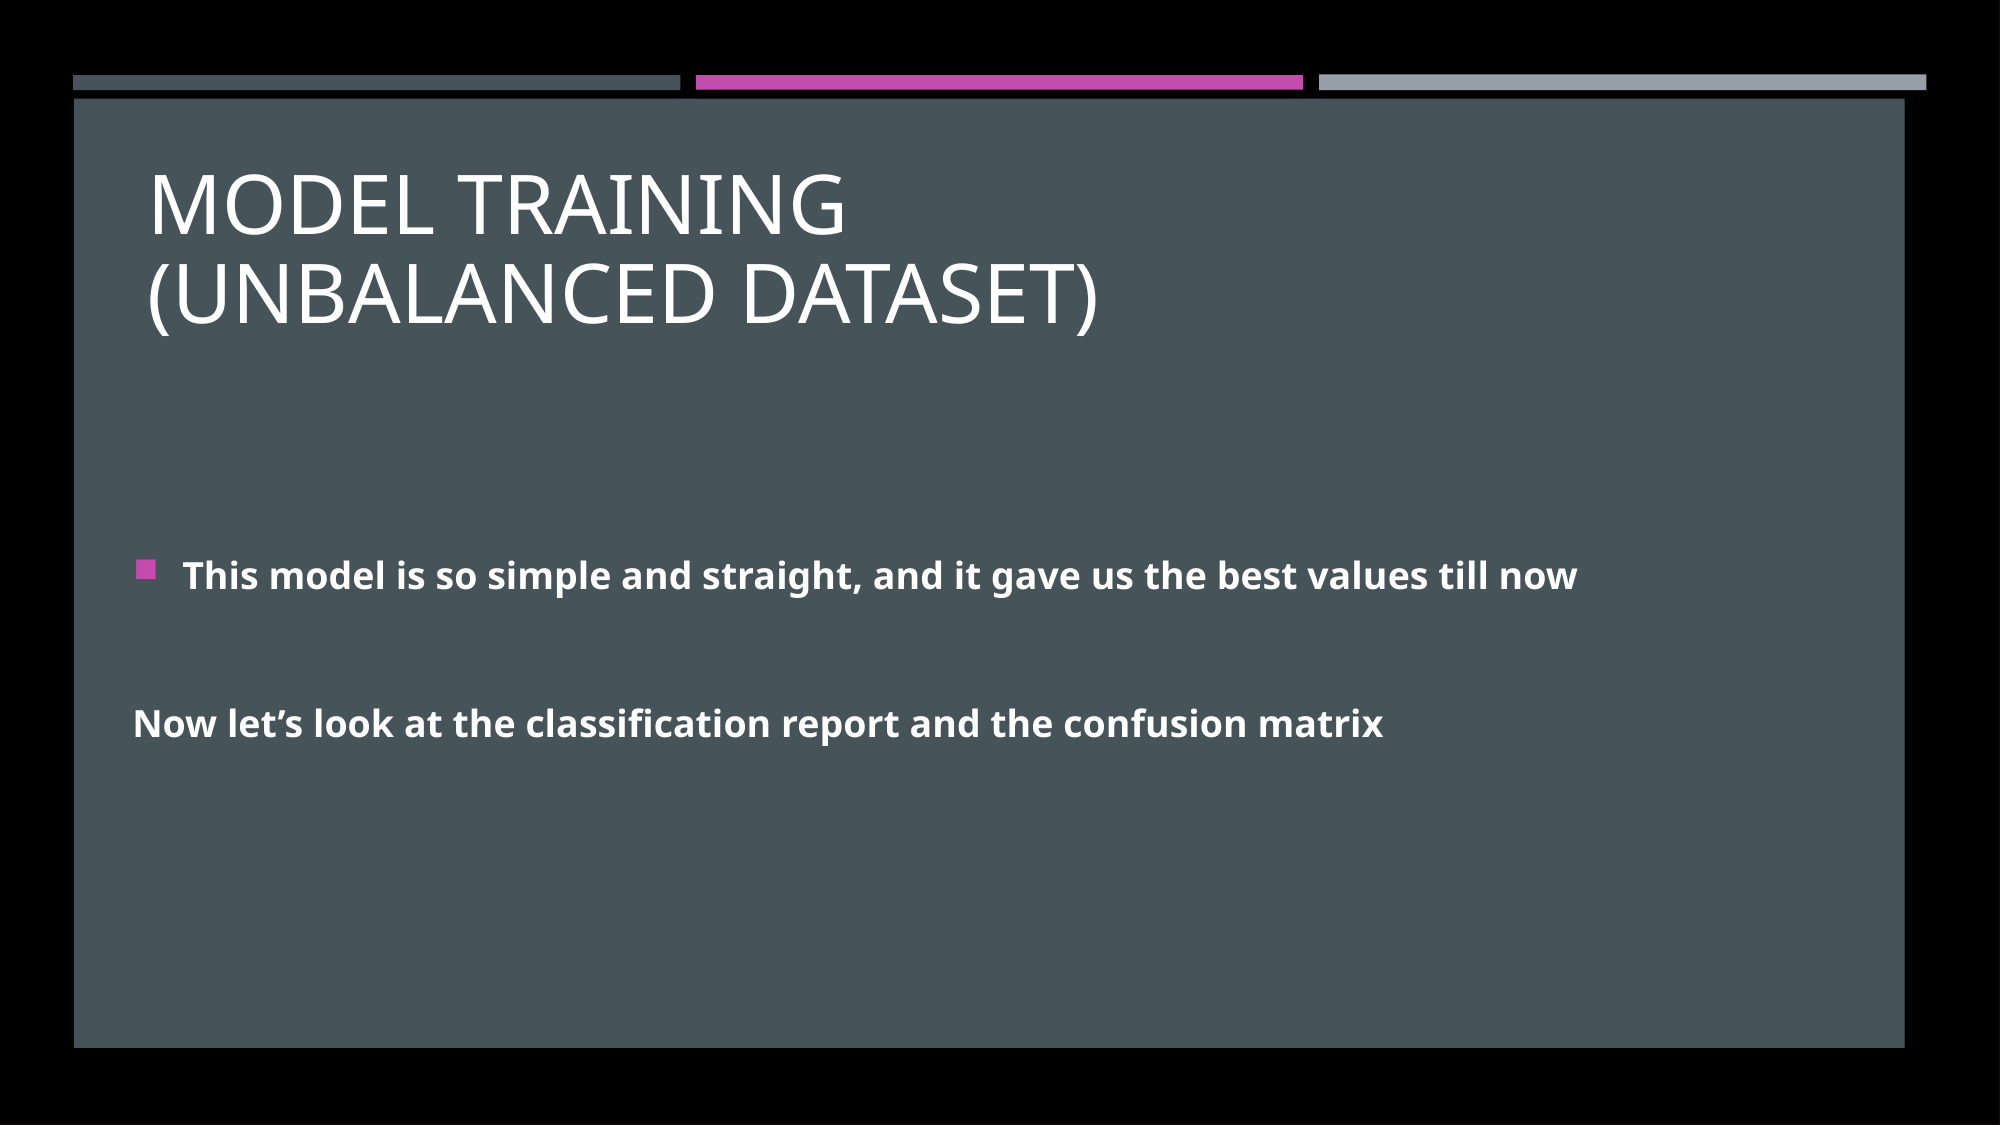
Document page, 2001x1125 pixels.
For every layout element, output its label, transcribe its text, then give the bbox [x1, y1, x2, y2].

text_box [695, 74, 1304, 90]
text_box [72, 74, 681, 91]
text_box [73, 98, 1905, 1049]
text_box This model is so simple and straight, and it gave us the best values till now Now let’s look at the classification report and the confusion matrix [117, 337, 1605, 960]
text_box Model training (unbalanced dataset) [132, 153, 1223, 337]
text_box [1318, 74, 1927, 91]
text_box [0, 0, 2000, 1125]
